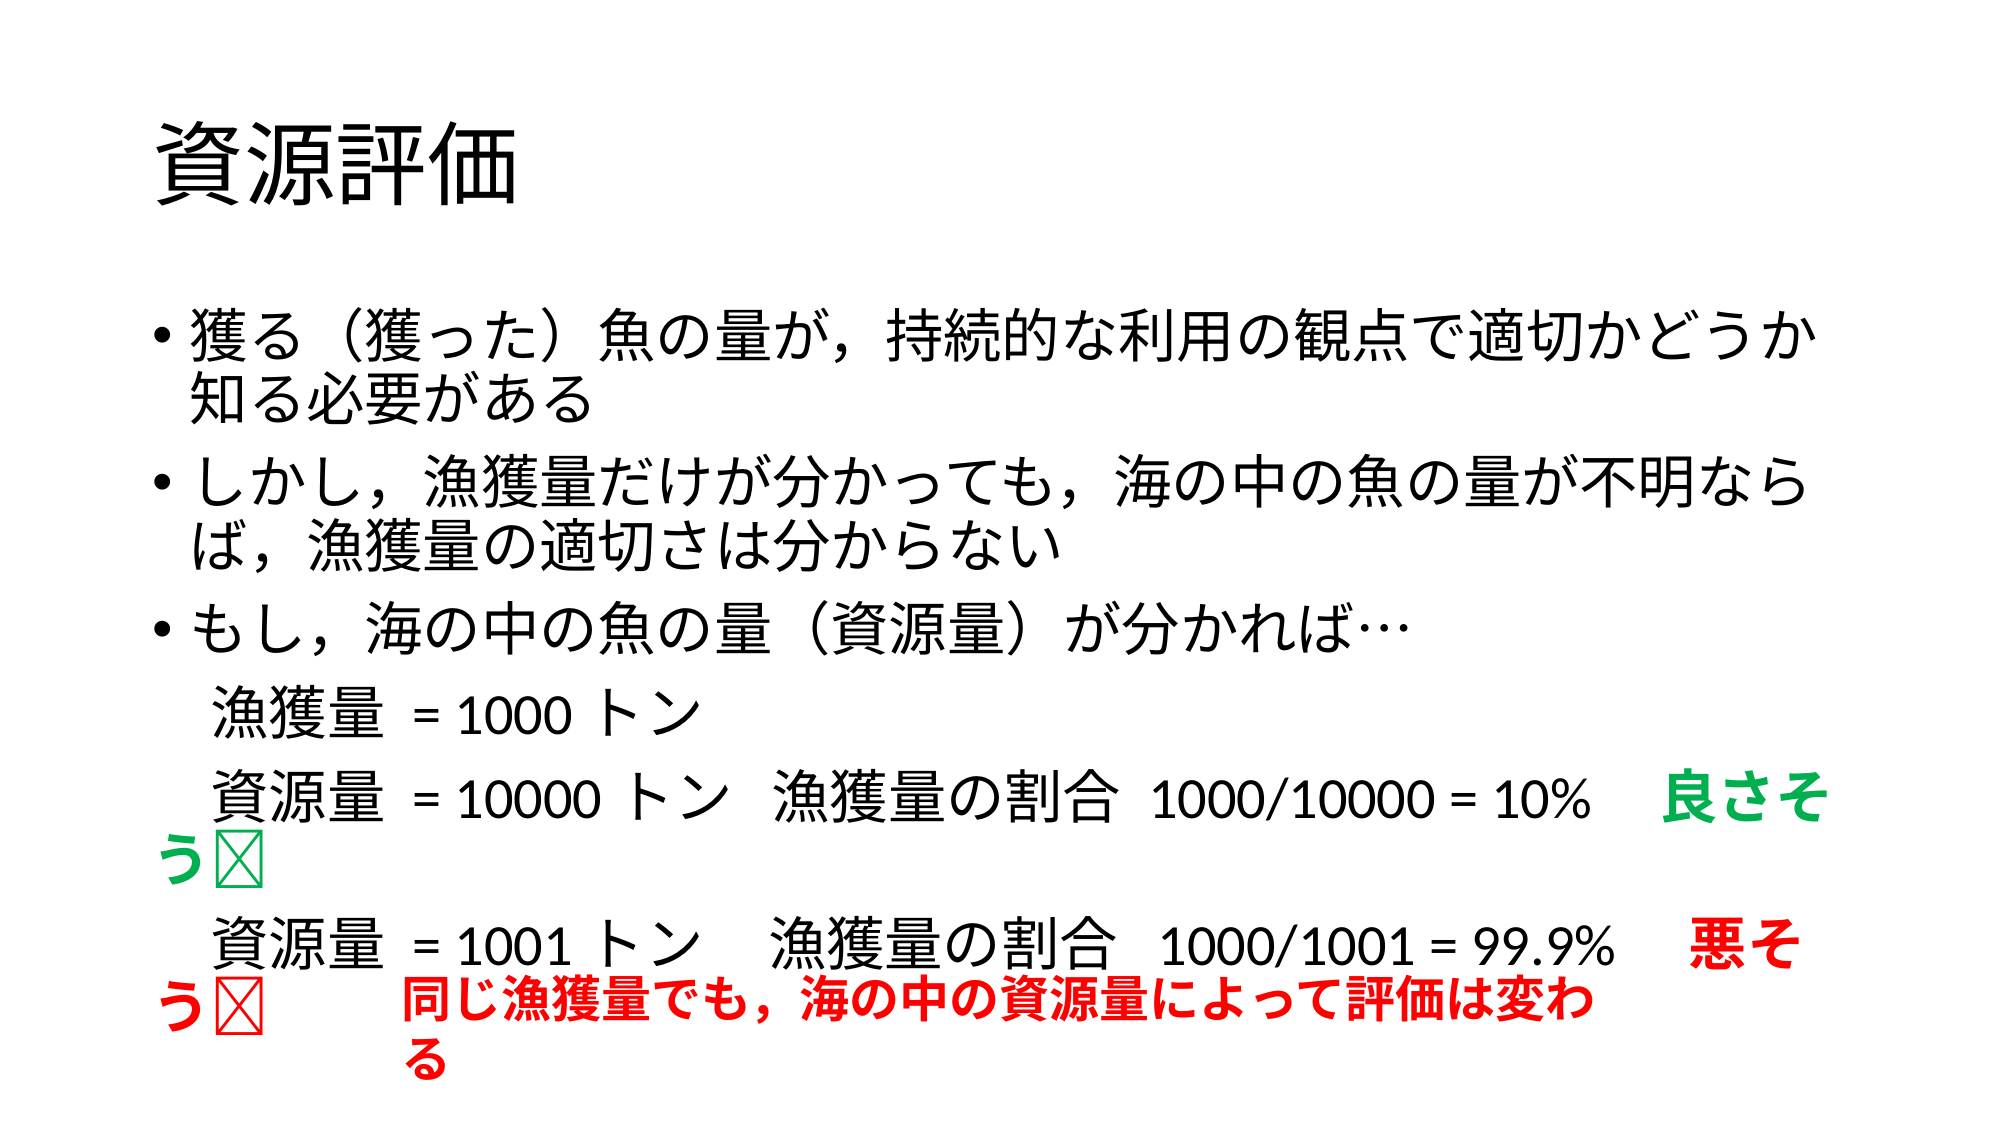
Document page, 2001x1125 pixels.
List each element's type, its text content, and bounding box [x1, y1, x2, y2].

text_box 同じ漁獲量でも，海の中の資源量によって評価は変わる [386, 959, 1614, 1095]
title 資源評価 [137, 59, 1863, 278]
list 獲る（獲った）魚の量が，持続的な利用の観点で適切かどうか知る必要がある しかし，漁獲量だけが分かっても，海の中の魚の量が不明ならば，漁獲量の適切さは分からない もし，海の中の魚の量（資源量）が分かれば… 漁獲量 = 1000トン 資源量 = 10000トン 漁獲量の割合 1000/10000 = 10% 良さそう 資源量 = 1001トン 漁獲量の割合 1000/1001 = 99.9% 悪そう [137, 299, 1863, 1014]
